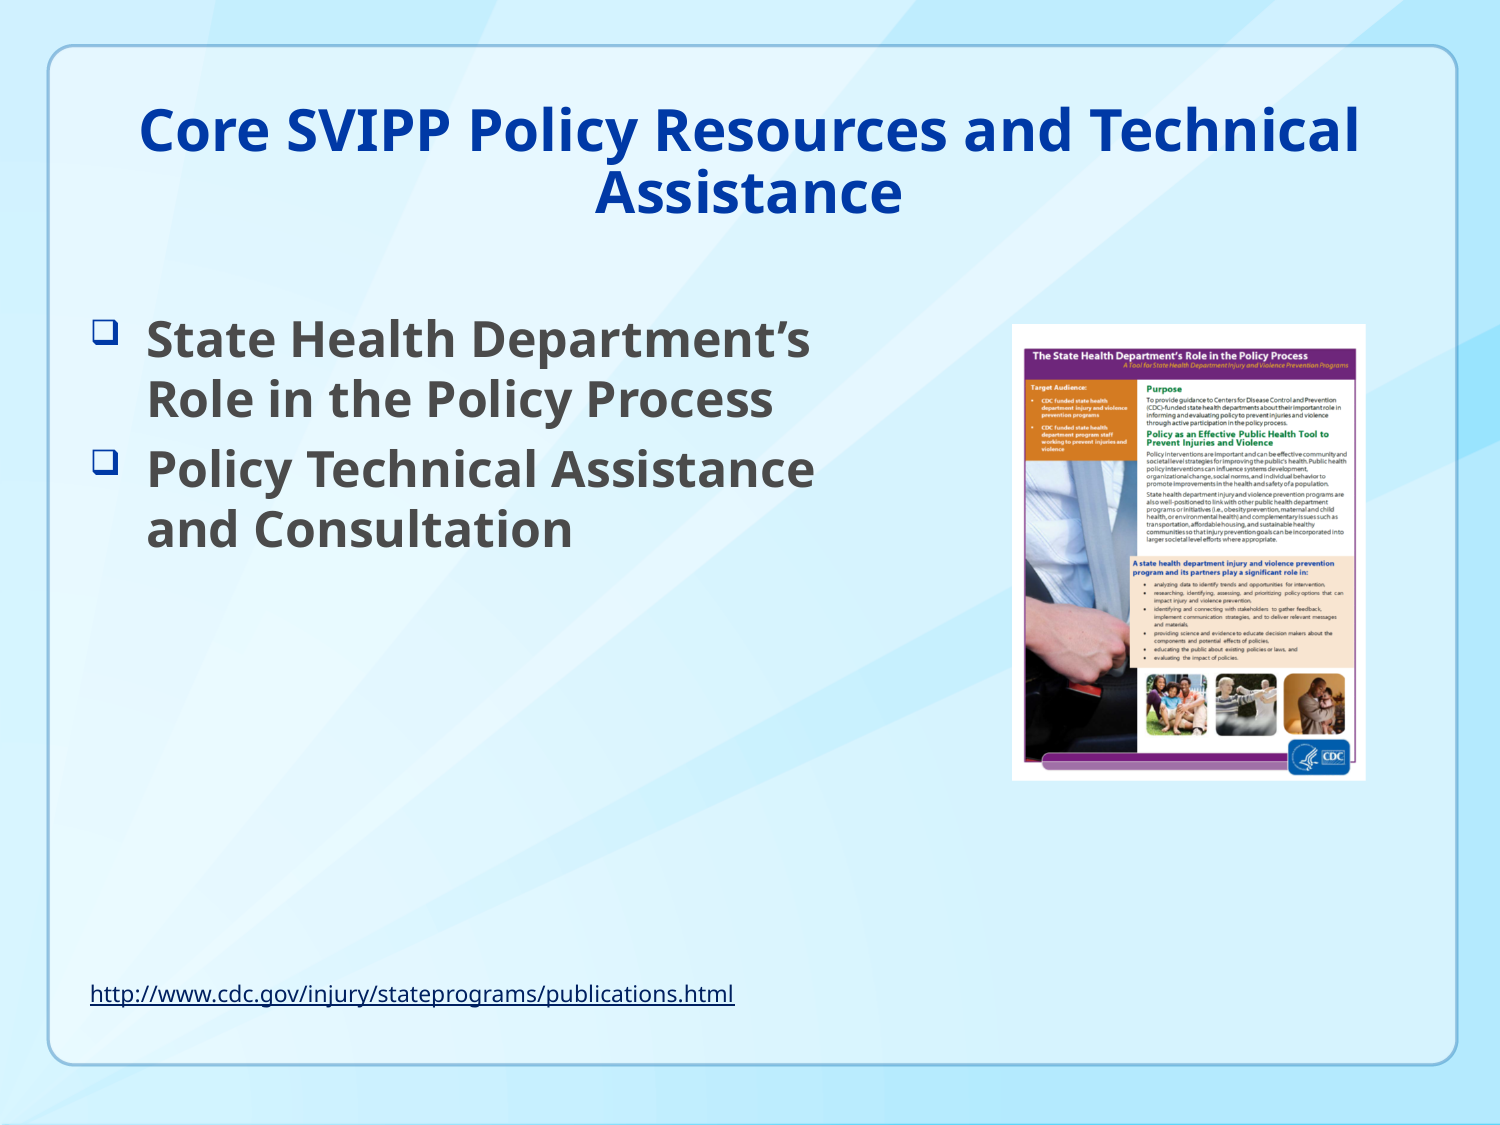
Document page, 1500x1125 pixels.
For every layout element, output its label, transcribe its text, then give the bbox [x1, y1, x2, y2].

picture [0, 0, 1500, 1125]
title Core SVIPP Policy Resources and Technical Assistance [75, 45, 1425, 233]
list http://www.cdc.gov/injury/stateprograms/publications.html [75, 950, 1425, 1050]
list State Health Department’s Role in the Policy Process Policy Technical Assistance and Consultation [75, 299, 913, 950]
